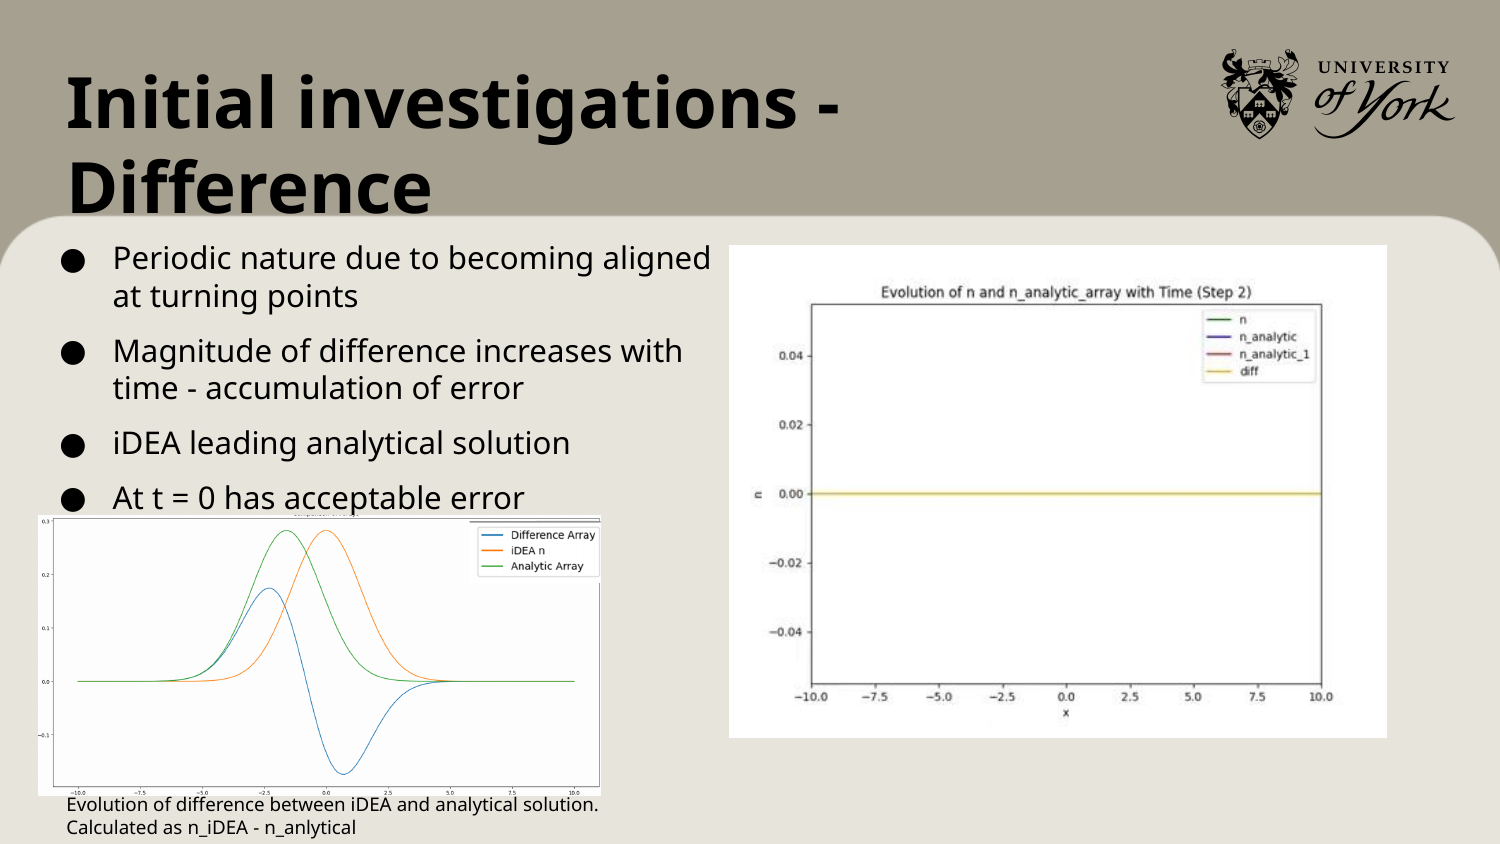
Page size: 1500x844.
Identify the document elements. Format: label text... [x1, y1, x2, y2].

text_box Periodic nature due to becoming aligned at turning points Magnitude of difference increases with time - accumulation of error iDEA leading analytical solution At t = 0 has acceptable error [22, 223, 756, 326]
title Initial investigations - Difference [51, 42, 1181, 172]
picture [0, 0, 1500, 844]
text_box Evolution of difference between iDEA and analytical solution. Calculated as n_iDEA - n_anlytical [51, 777, 702, 844]
